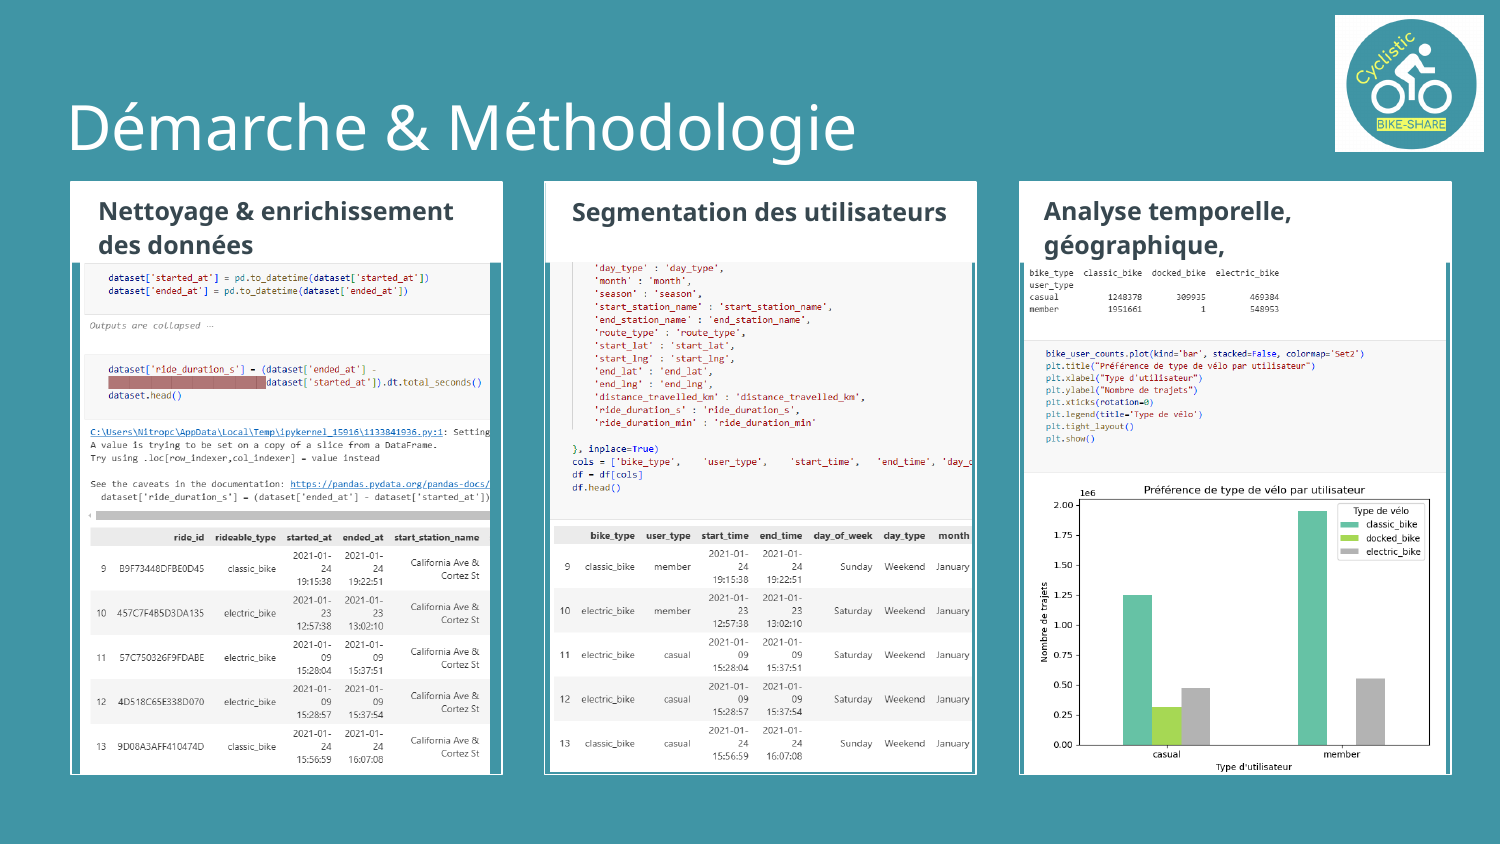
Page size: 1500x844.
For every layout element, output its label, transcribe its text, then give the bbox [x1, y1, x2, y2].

picture [1335, 15, 1485, 152]
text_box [544, 181, 977, 775]
list Nettoyage & enrichissement des données [83, 175, 493, 180]
picture [80, 262, 490, 774]
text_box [70, 181, 503, 775]
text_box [1018, 181, 1452, 775]
title Démarche & Méthodologie [51, 72, 1449, 167]
picture [550, 262, 973, 772]
picture [1023, 262, 1446, 775]
list Analyse temporelle, géographique, comportementale [1028, 175, 1439, 180]
